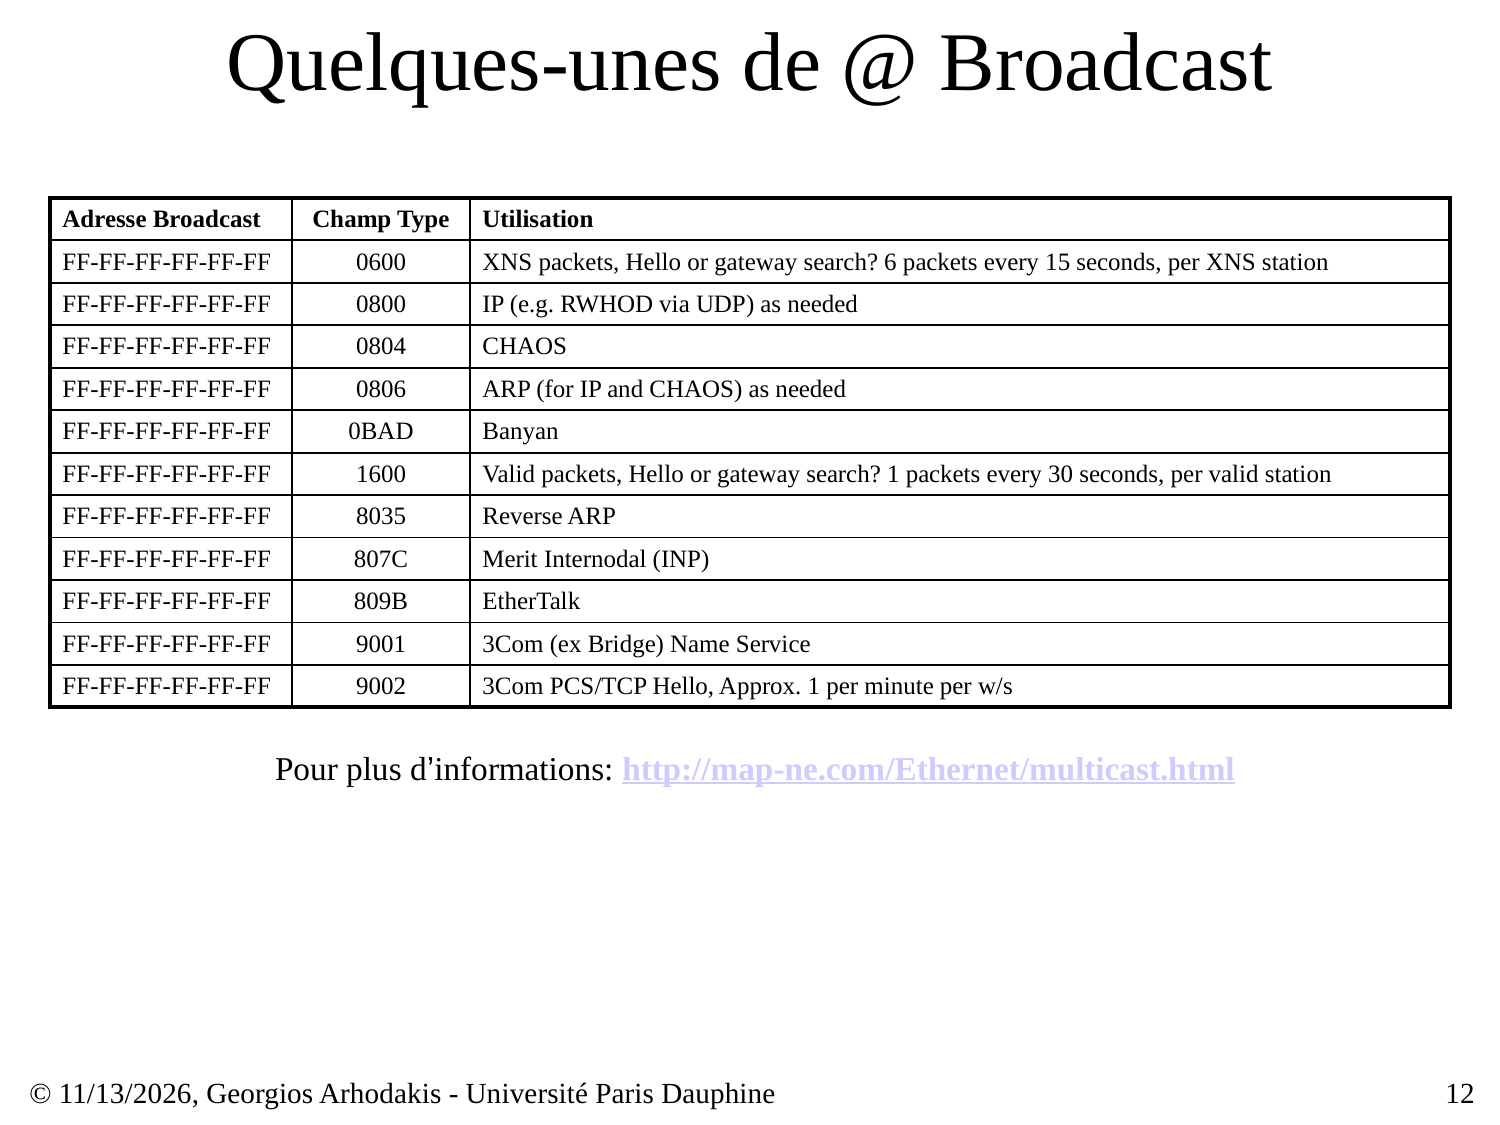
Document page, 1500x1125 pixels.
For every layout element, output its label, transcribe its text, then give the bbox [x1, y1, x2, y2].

table_cell 807C [293, 538, 469, 579]
table_cell 8035 [293, 496, 469, 537]
table_cell FF-FF-FF-FF-FF-FF [52, 666, 291, 705]
table_cell CHAOS [471, 326, 1448, 367]
table_cell 0600 [293, 241, 469, 282]
table_cell Reverse ARP [471, 496, 1448, 537]
table_cell 0806 [293, 369, 469, 409]
table_header Utilisation [471, 200, 1448, 239]
table_header Champ Type [293, 200, 469, 239]
table_cell FF-FF-FF-FF-FF-FF [52, 284, 291, 324]
table_cell Merit Internodal (INP) [471, 538, 1448, 579]
table_cell 3Com PCS/TCP Hello, Approx. 1 per minute per w/s [471, 666, 1448, 705]
table_cell 0804 [293, 326, 469, 367]
footer Georgios Arhodakis - Université Paris Dauphine [206, 1074, 1093, 1110]
text_box Pour plus d’informations: http://map-ne.com/Ethernet/multicast.html [274, 737, 1263, 797]
table_cell ARP (for IP and CHAOS) as needed [471, 369, 1448, 409]
table_cell FF-FF-FF-FF-FF-FF [52, 241, 291, 282]
table_cell 0BAD [293, 411, 469, 452]
table_cell XNS packets, Hello or gateway search? 6 packets every 15 seconds, per XNS station [471, 241, 1448, 282]
table_cell 3Com (ex Bridge) Name Service [471, 623, 1448, 664]
table_cell FF-FF-FF-FF-FF-FF [52, 454, 291, 494]
slide_number 12 [1162, 1074, 1475, 1110]
table_cell IP (e.g. RWHOD via UDP) as needed [471, 284, 1448, 324]
table_cell 9002 [293, 666, 469, 705]
table_cell FF-FF-FF-FF-FF-FF [52, 538, 291, 579]
table_cell 0800 [293, 284, 469, 324]
table_cell 1600 [293, 454, 469, 494]
table_cell Valid packets, Hello or gateway search? 1 packets every 30 seconds, per valid station [471, 454, 1448, 494]
table_cell 9001 [293, 623, 469, 664]
table_cell FF-FF-FF-FF-FF-FF [52, 623, 291, 664]
title Quelques-unes de @ Broadcast [112, 0, 1388, 159]
table_cell EtherTalk [471, 581, 1448, 622]
table_cell FF-FF-FF-FF-FF-FF [52, 411, 291, 452]
table_cell FF-FF-FF-FF-FF-FF [52, 326, 291, 367]
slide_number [29, 1074, 206, 1110]
table_cell Banyan [471, 411, 1448, 452]
table_header Adresse Broadcast [52, 200, 291, 239]
table_cell 809B [293, 581, 469, 622]
table_cell FF-FF-FF-FF-FF-FF [52, 496, 291, 537]
table_cell FF-FF-FF-FF-FF-FF [52, 369, 291, 409]
table_cell FF-FF-FF-FF-FF-FF [52, 581, 291, 622]
